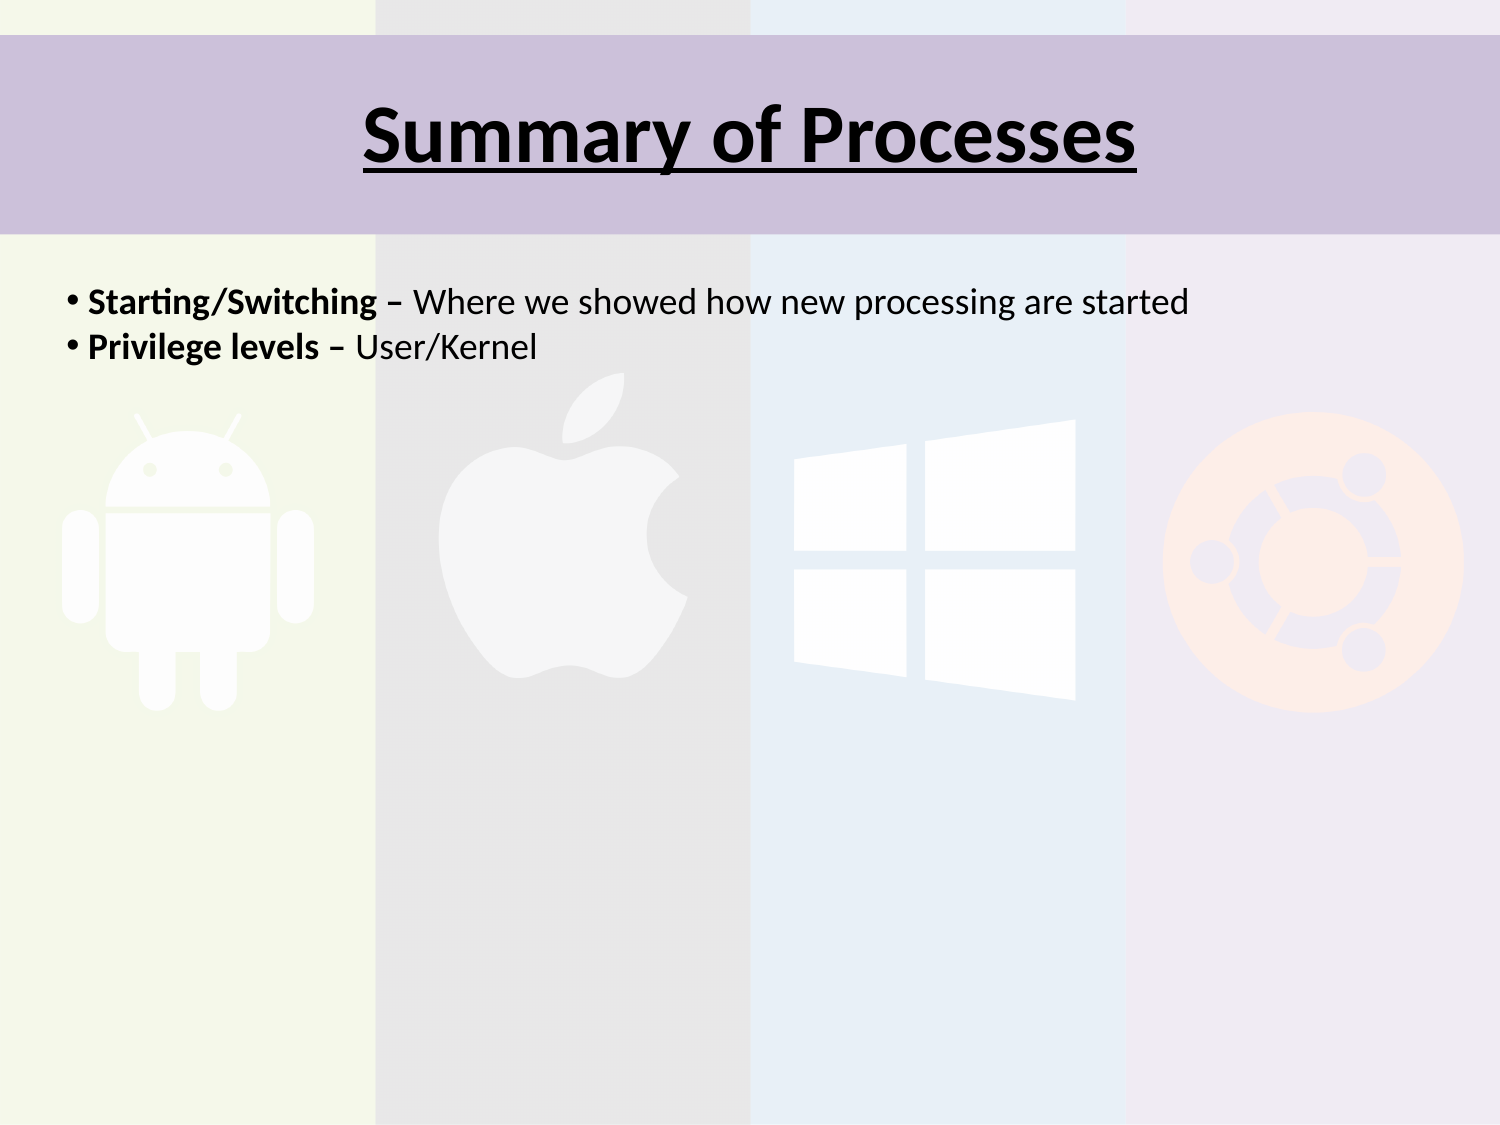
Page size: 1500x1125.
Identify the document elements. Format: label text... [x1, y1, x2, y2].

text_box Starting/Switching – Where we showed how new processing are started Privilege levels – User/Kernel [51, 269, 1206, 420]
title Summary of Processes [17, 58, 1483, 200]
text_box [0, 33, 1500, 236]
